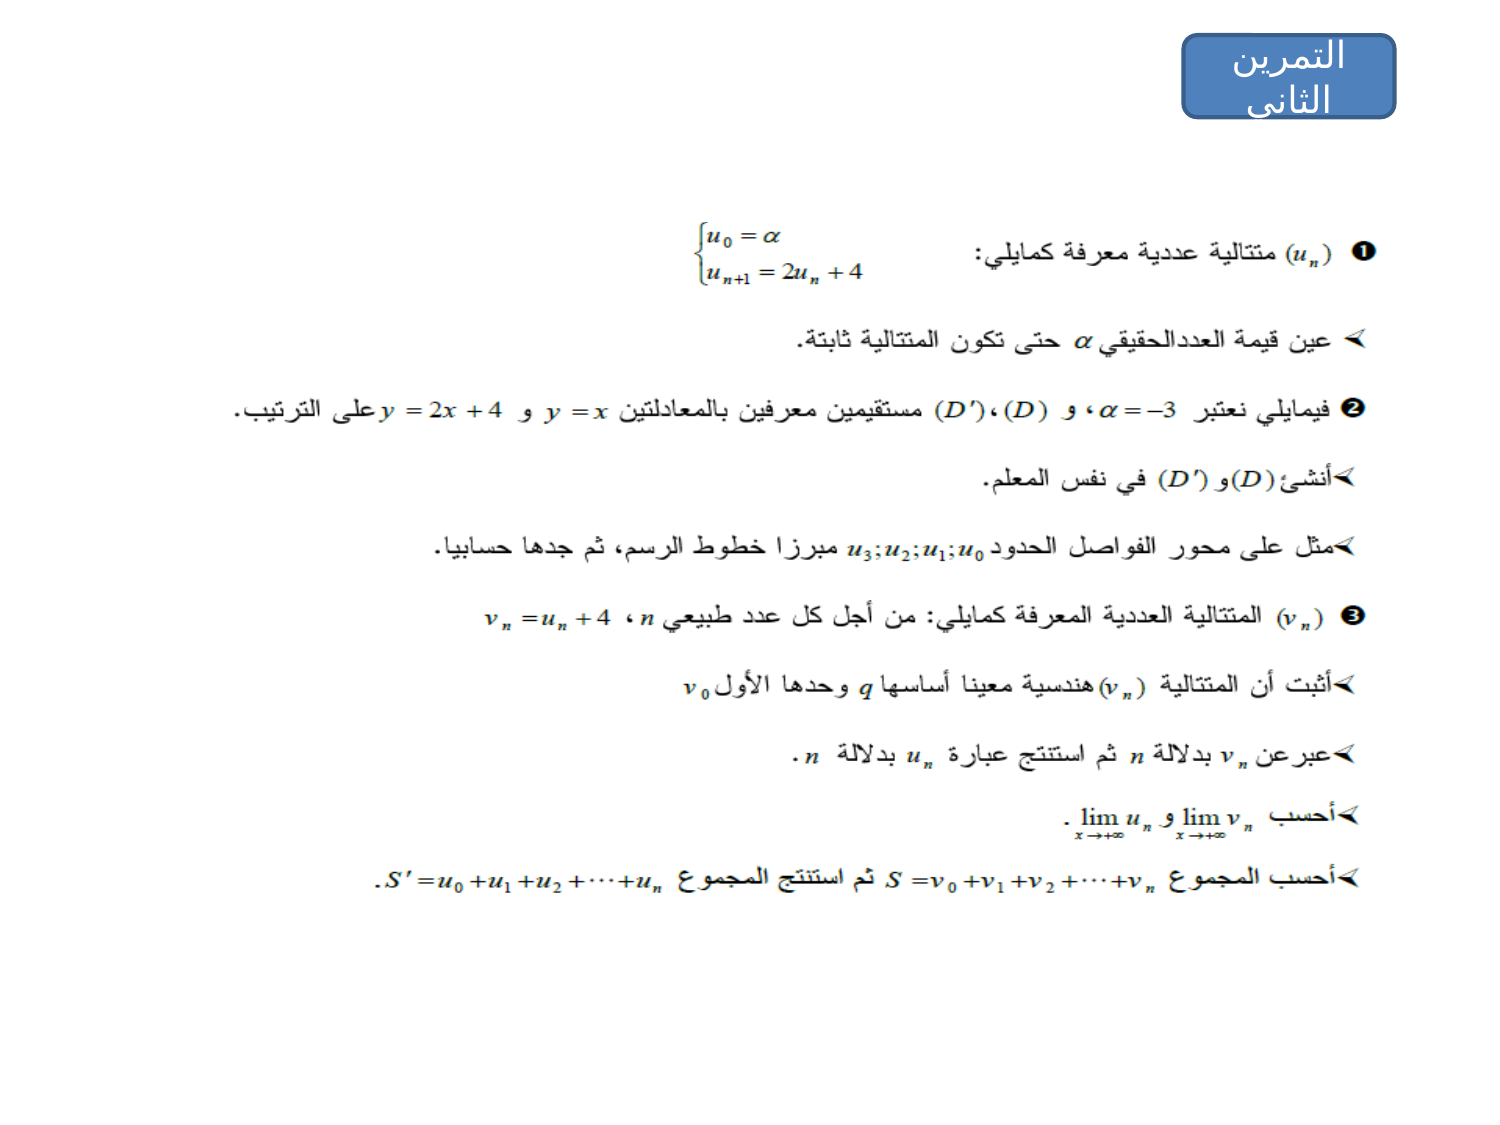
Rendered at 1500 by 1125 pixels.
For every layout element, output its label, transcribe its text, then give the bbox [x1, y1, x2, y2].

picture [175, 222, 1383, 938]
text_box التمرين الثاني [1181, 32, 1397, 120]
